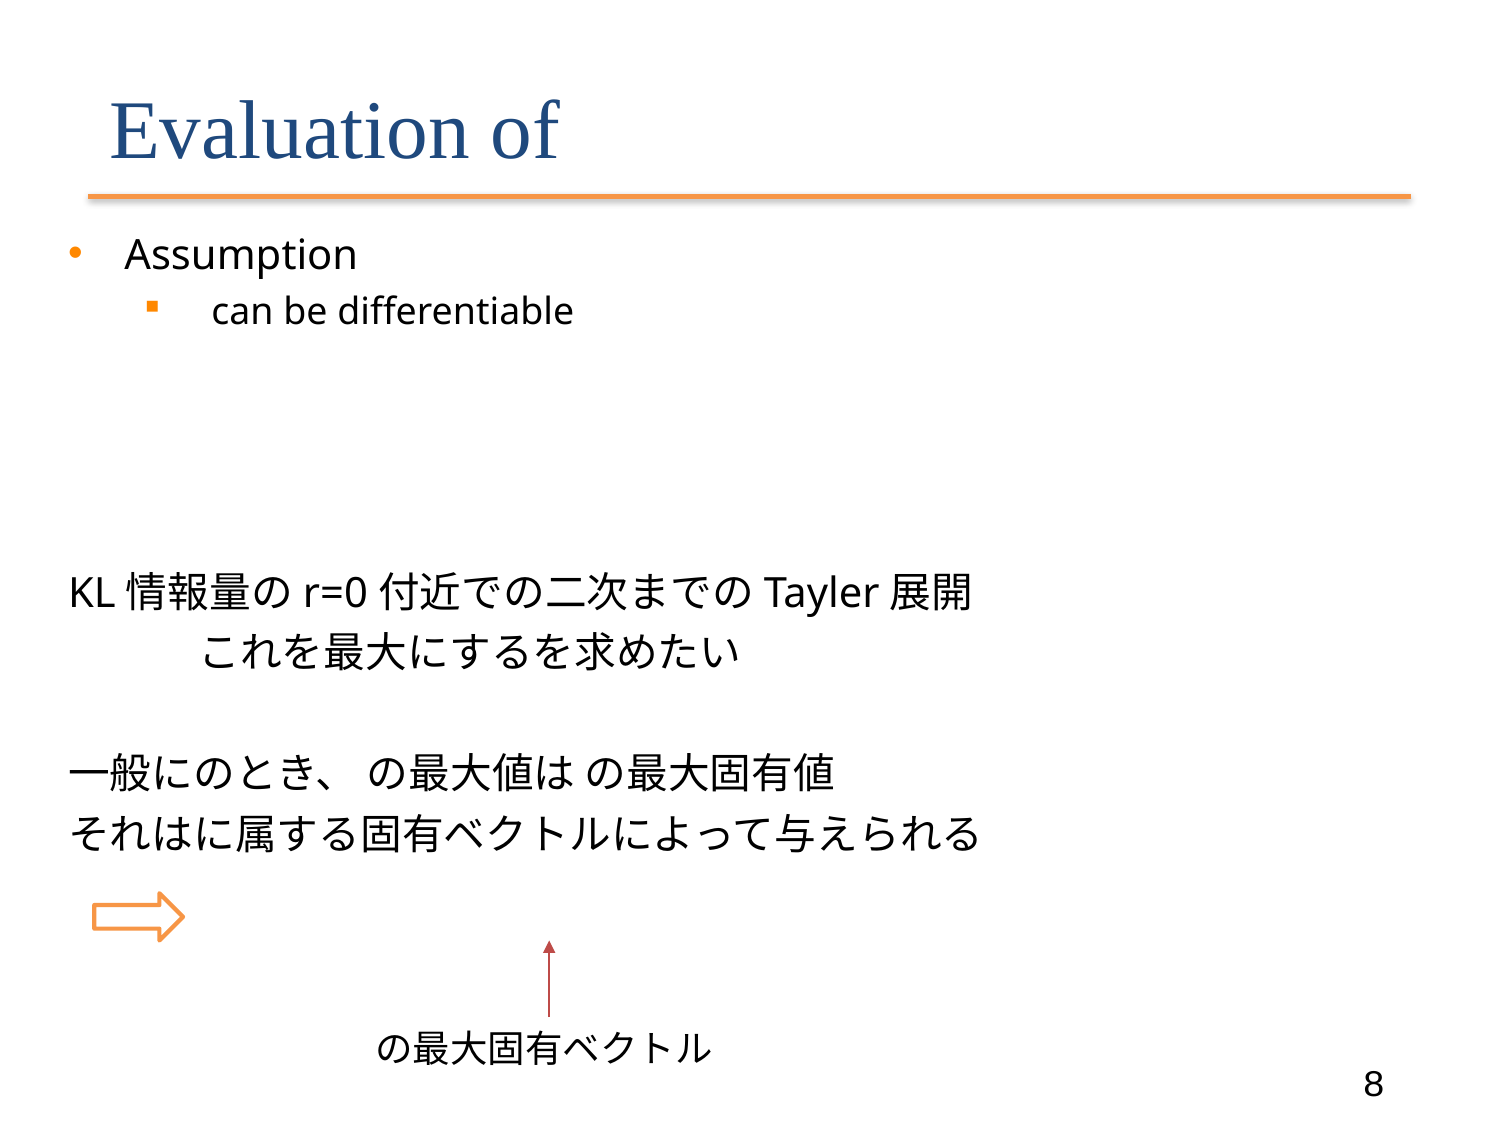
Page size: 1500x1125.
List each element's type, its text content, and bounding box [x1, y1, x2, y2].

slide_number 8 [1074, 1051, 1401, 1095]
text_box [92, 891, 186, 943]
